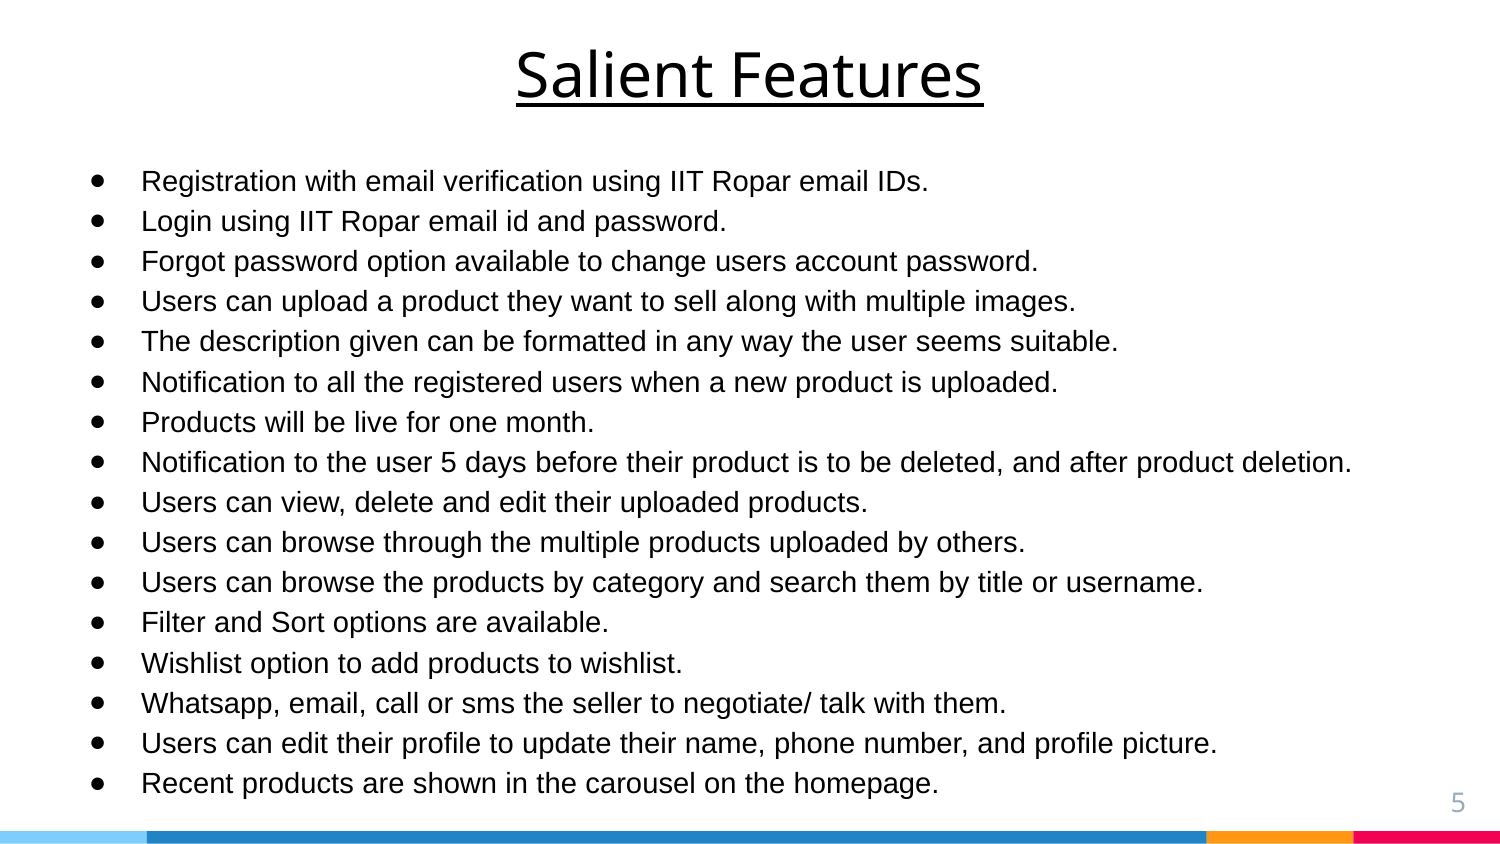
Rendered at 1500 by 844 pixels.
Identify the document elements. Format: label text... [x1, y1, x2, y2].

text_box Salient Features [51, 4, 1449, 126]
slide_number ‹#› [1391, 770, 1482, 822]
text_box Registration with email verification using IIT Ropar email IDs. Login using IIT Ropar email id and password. Forgot password option available to change users account password. Users can upload a product they want to sell along with multiple images. The description given can be formatted in any way the user seems suitable. Notification to all the registered users when a new product is uploaded. Products will be live for one month. Notification to the user 5 days before their product is to be deleted, and after product deletion. Users can view, delete and edit their uploaded products. Users can browse through the multiple products uploaded by others.​ Users can browse the products by category and search them by title or username. Filter and Sort options are available. Wishlist option to add products to wishlist. Whatsapp, email, call or sms the seller to negotiate/ talk with them. Users can edit their profile to update their name, phone number, and profile picture. Recent products are shown in the carousel on the homepage. [51, 141, 1449, 702]
